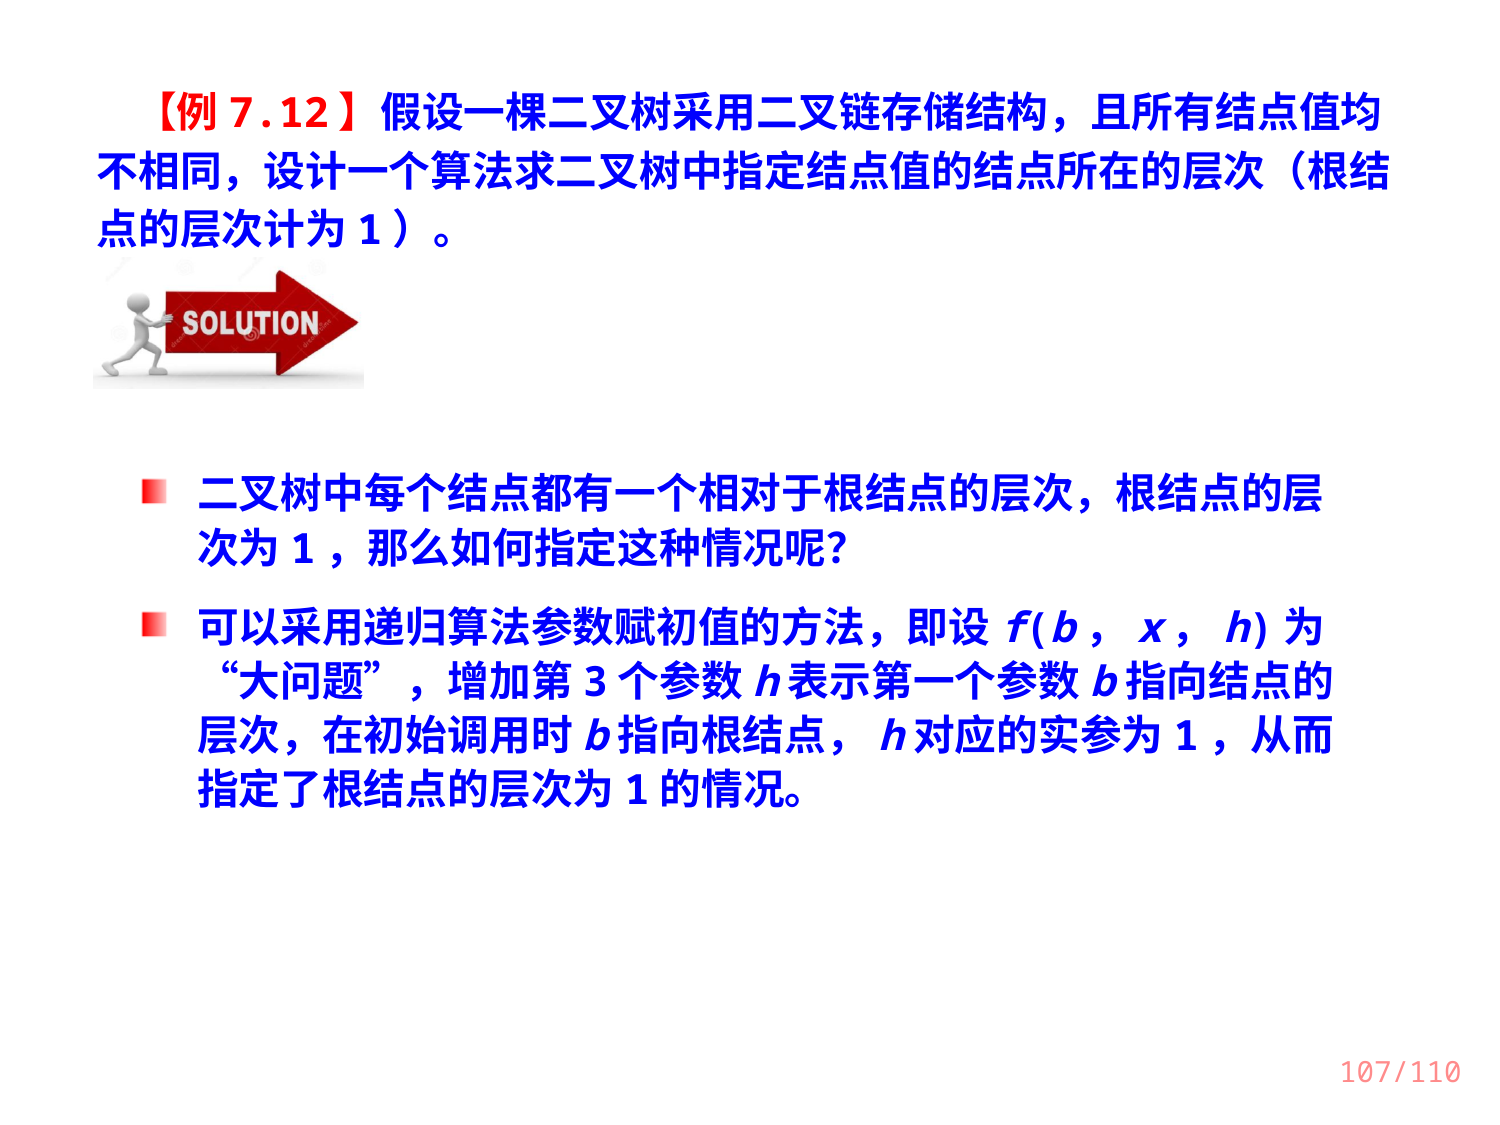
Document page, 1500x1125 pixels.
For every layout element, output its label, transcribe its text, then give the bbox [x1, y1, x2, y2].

picture [140, 610, 170, 640]
text_box 二叉树中每个结点都有一个相对于根结点的层次，根结点的层次为1，那么如何指定这种情况呢？ 可以采用递归算法参数赋初值的方法，即设f(b，x，h)为“大问题”，增加第3个参数h表示第一个参数b指向结点的层次，在初始调用时b指向根结点，h对应的实参为1，从而指定了根结点的层次为1的情况。 [115, 443, 1373, 833]
picture [140, 477, 170, 507]
slide_number 107/110 [1305, 1042, 1477, 1103]
picture [93, 257, 364, 389]
text_box 【例7.12】假设一棵二叉树采用二叉链存储结构，且所有结点值均不相同，设计一个算法求二叉树中指定结点值的结点所在的层次（根结点的层次计为1）。 [81, 70, 1418, 261]
